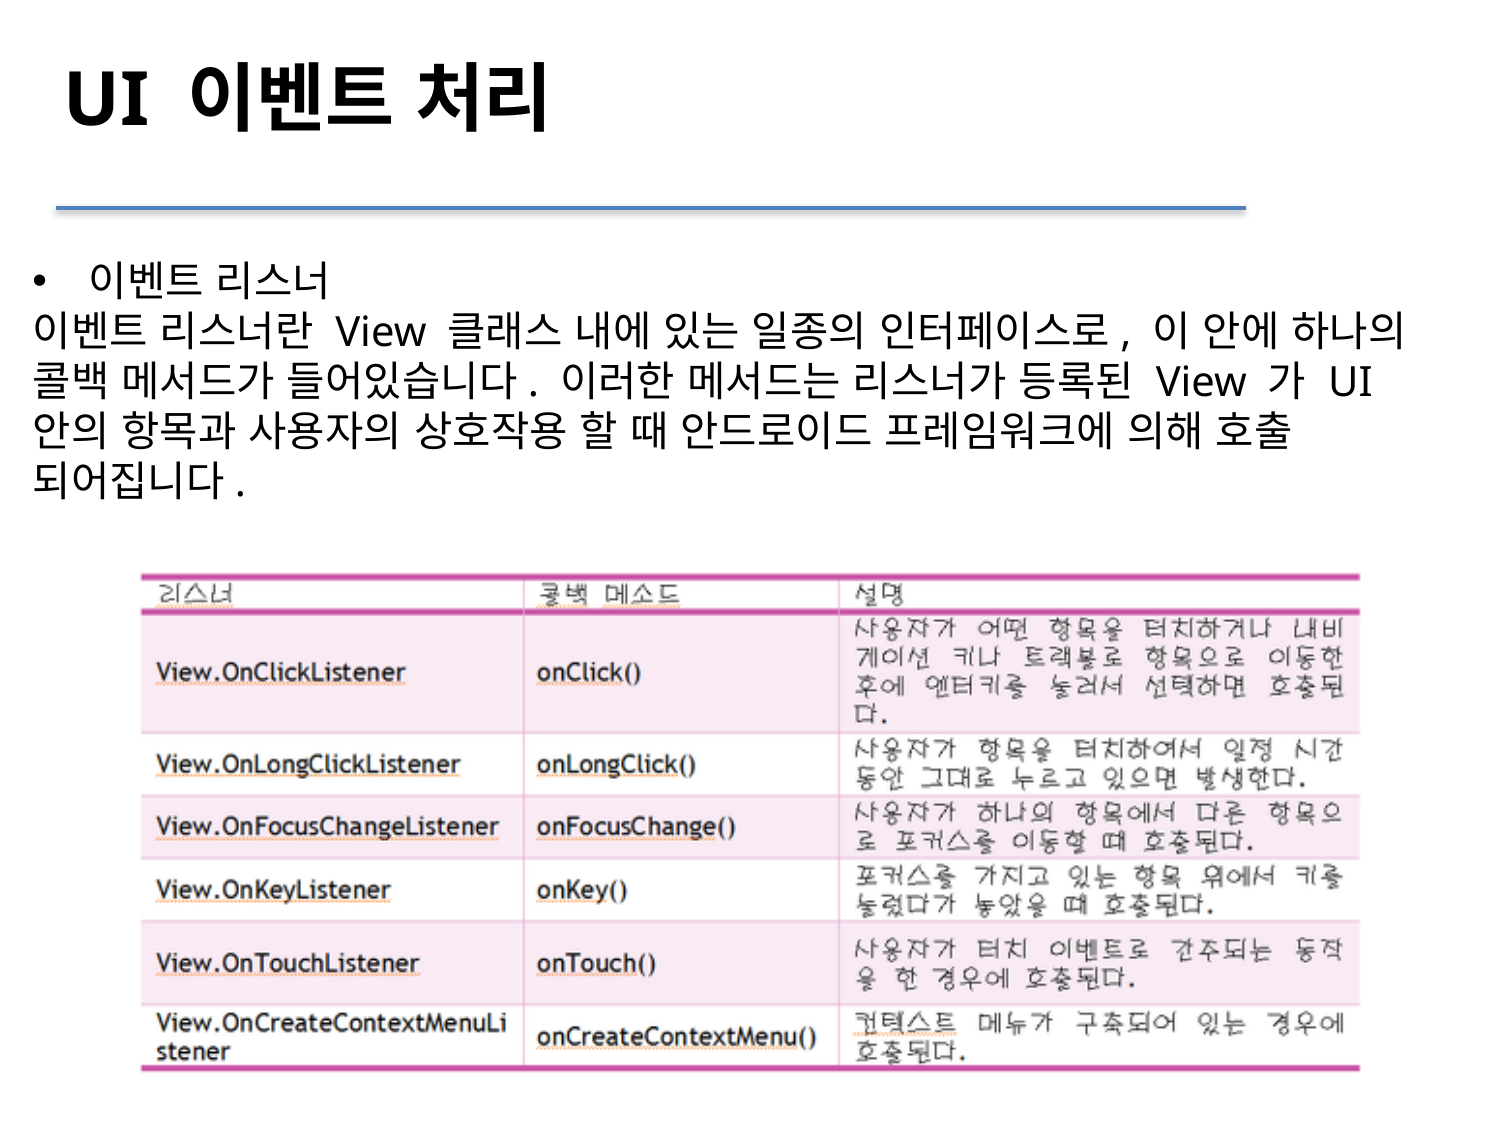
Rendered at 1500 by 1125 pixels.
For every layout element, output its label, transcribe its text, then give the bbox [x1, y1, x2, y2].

text_box 이벤트 리스너 이벤트 리스너란 View 클래스 내에 있는 일종의 인터페이스로, 이 안에 하나의 콜백 메서드가 들어있습니다. 이러한 메서드는 리스너가 등록된 View 가 UI 안의 항목과 사용자의 상호작용 할 때 안드로이드 프레임워크에 의해 호출 되어집니다. [17, 247, 1481, 513]
picture [123, 562, 1380, 1083]
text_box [37, 42, 1247, 209]
